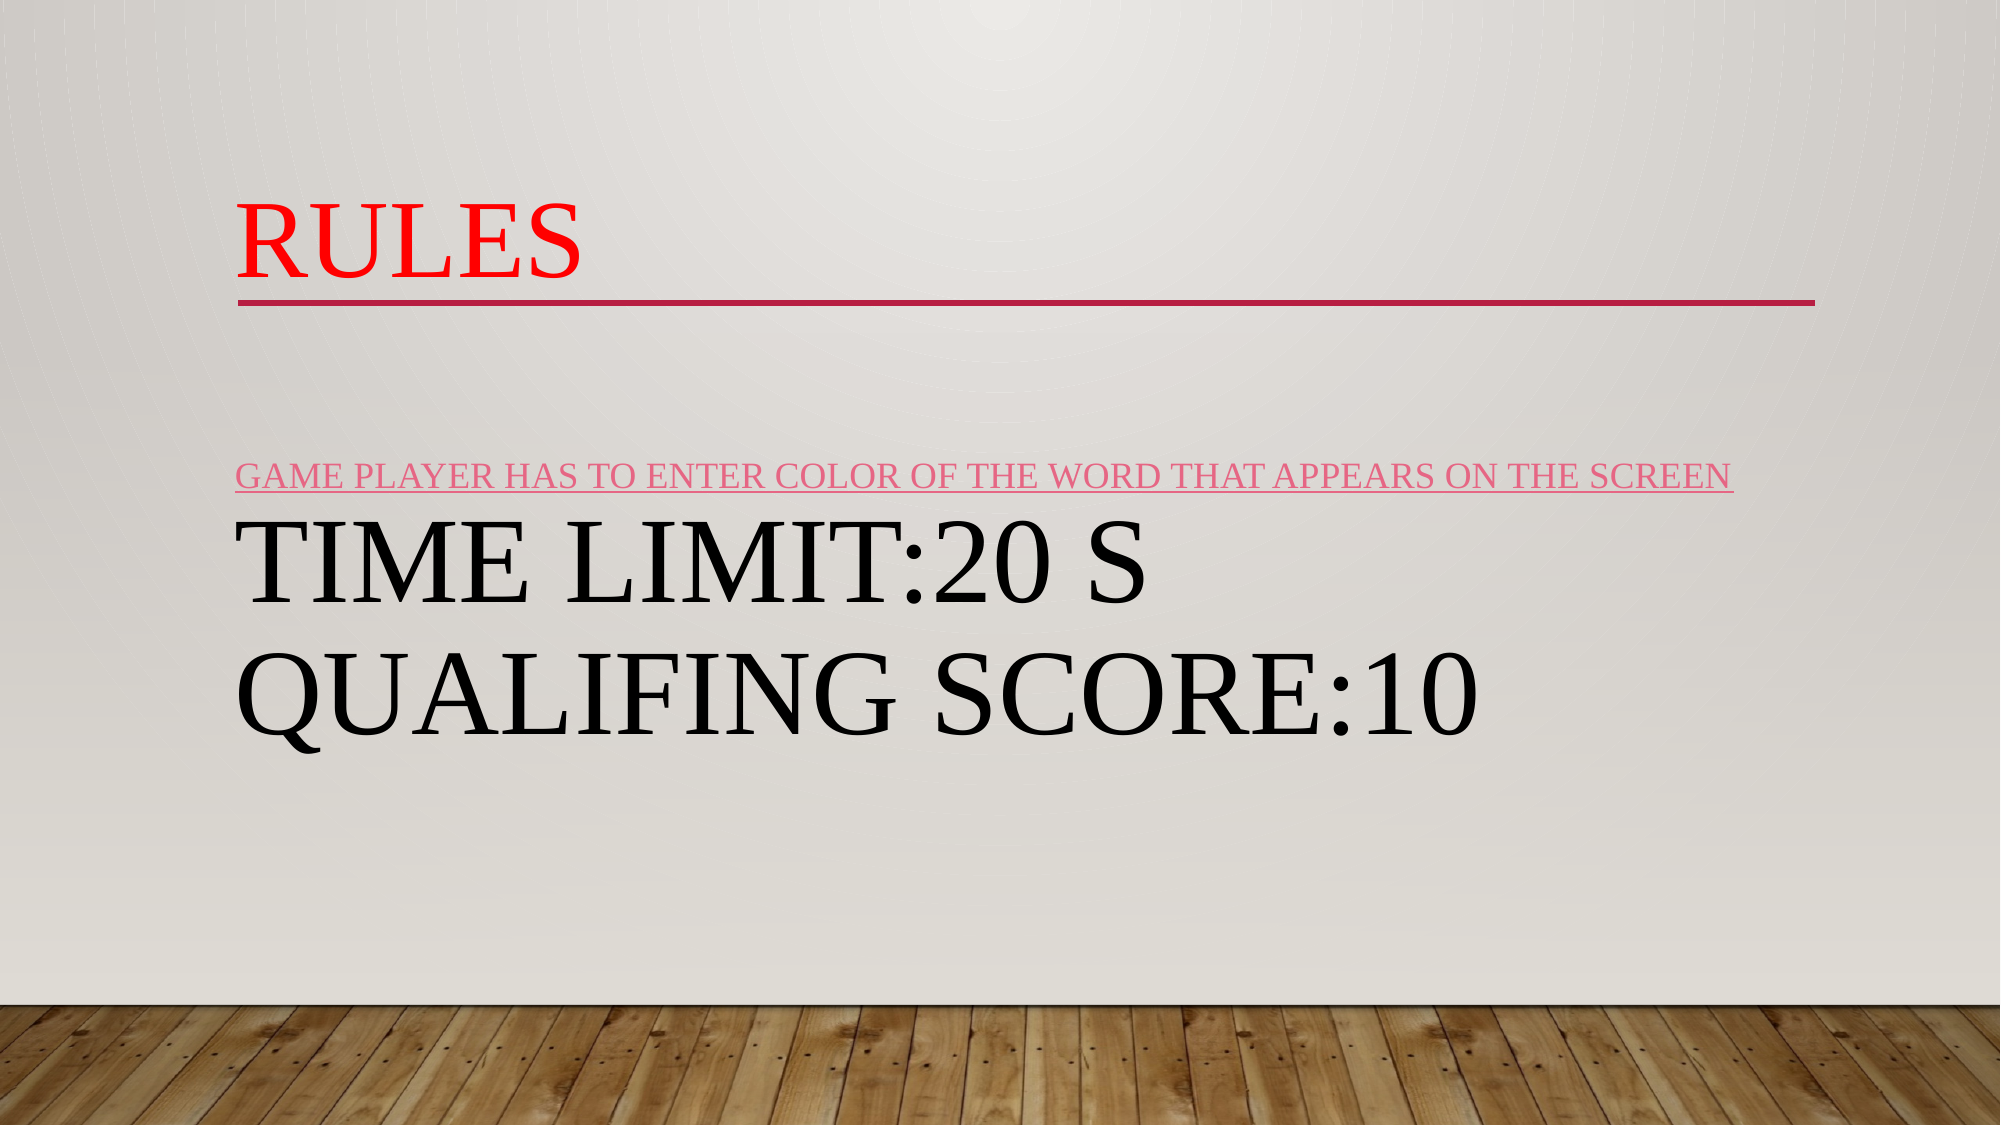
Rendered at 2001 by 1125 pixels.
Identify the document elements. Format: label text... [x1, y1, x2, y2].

title rules game player has to enter color of the word that appears on the screen TIME LIMIT:20 S QUALIFING SCOre:10 [219, 174, 1832, 775]
picture [0, 1005, 2000, 1125]
